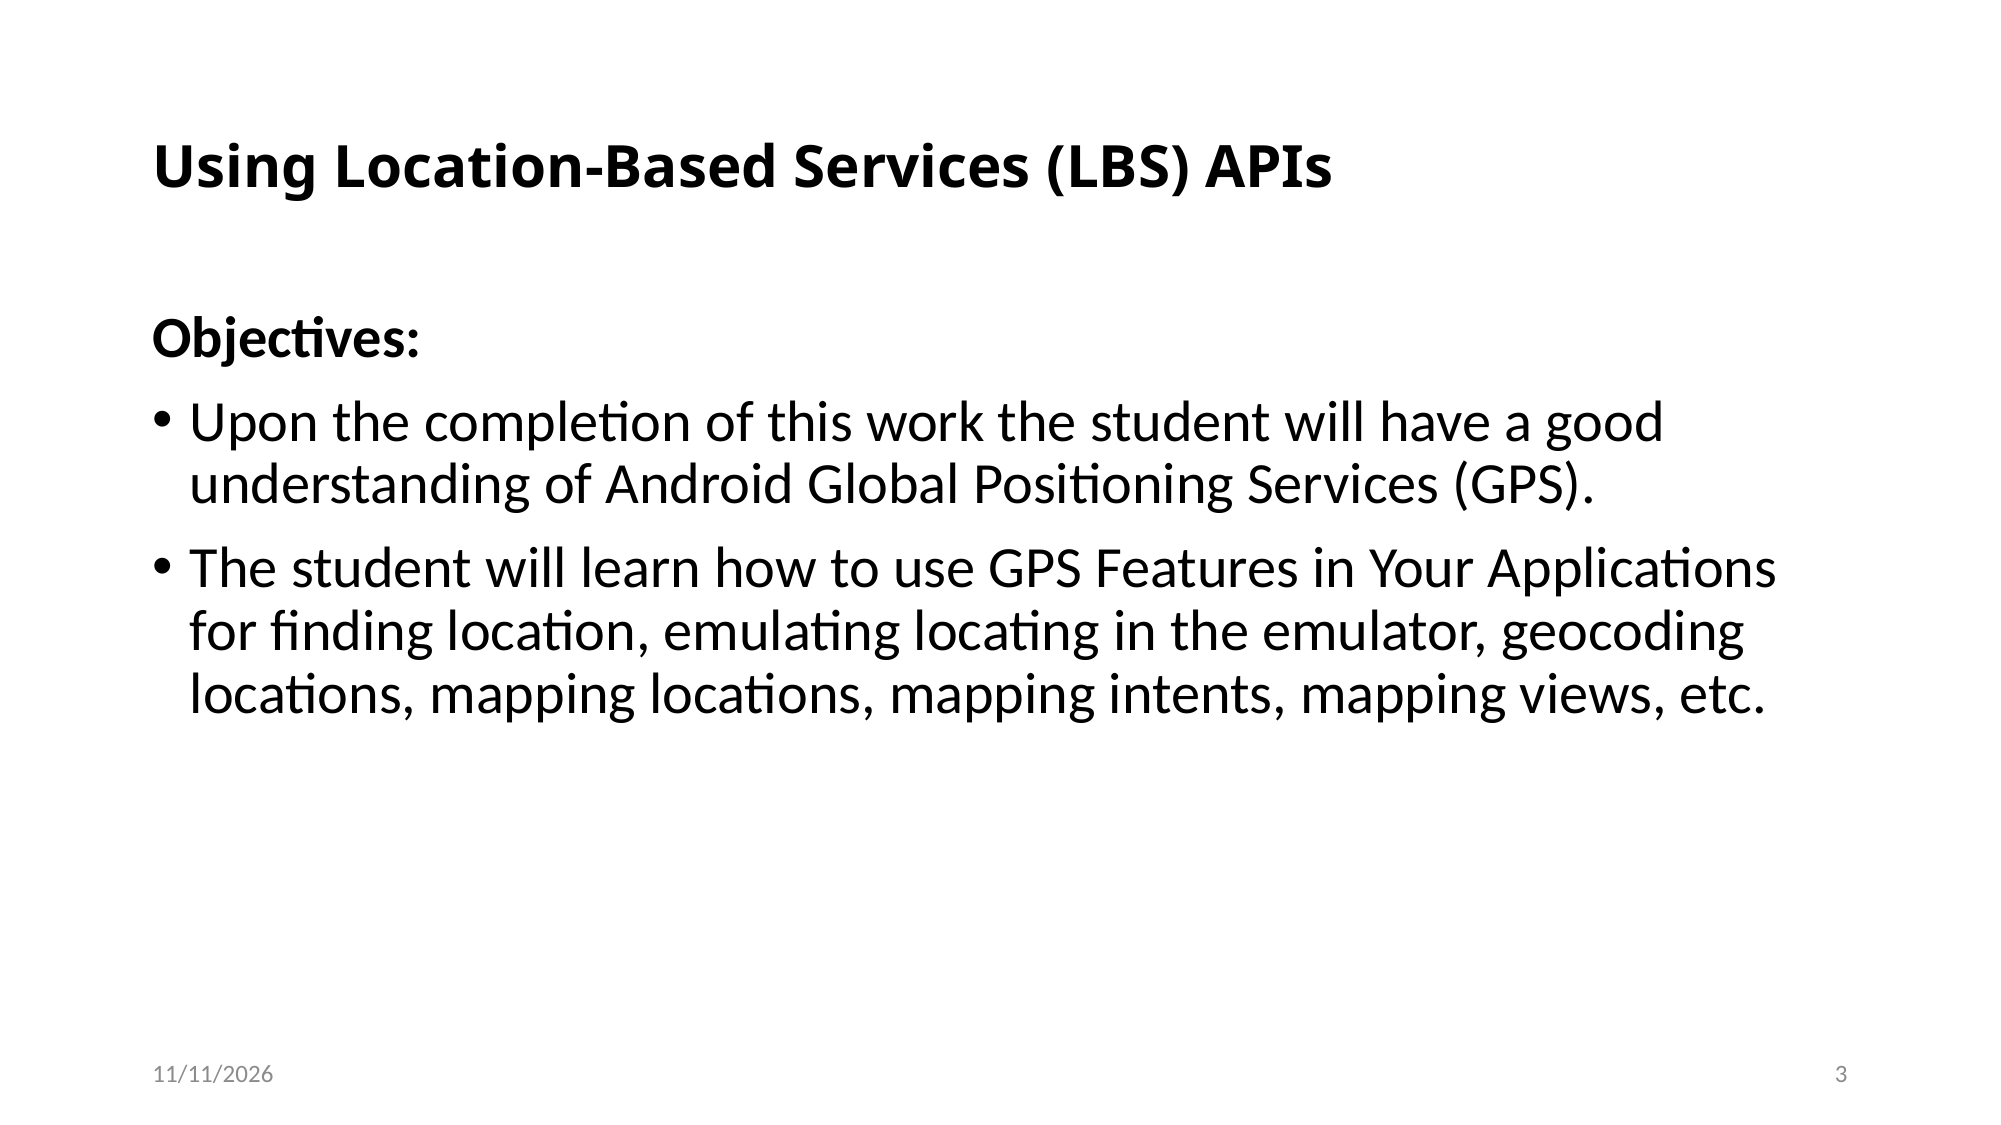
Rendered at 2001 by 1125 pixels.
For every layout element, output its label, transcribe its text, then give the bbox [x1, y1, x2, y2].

list Objectives: Upon the completion of this work the student will have a good understanding of Android Global Positioning Services (GPS). The student will learn how to use GPS Features in Your Applications for finding location, emulating locating in the emulator, geocoding locations, mapping locations, mapping intents, mapping views, etc. [137, 299, 1863, 1014]
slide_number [137, 1042, 588, 1103]
slide_number 3 [1412, 1042, 1863, 1103]
title Using Location-Based Services (LBS) APIs [137, 59, 1863, 278]
